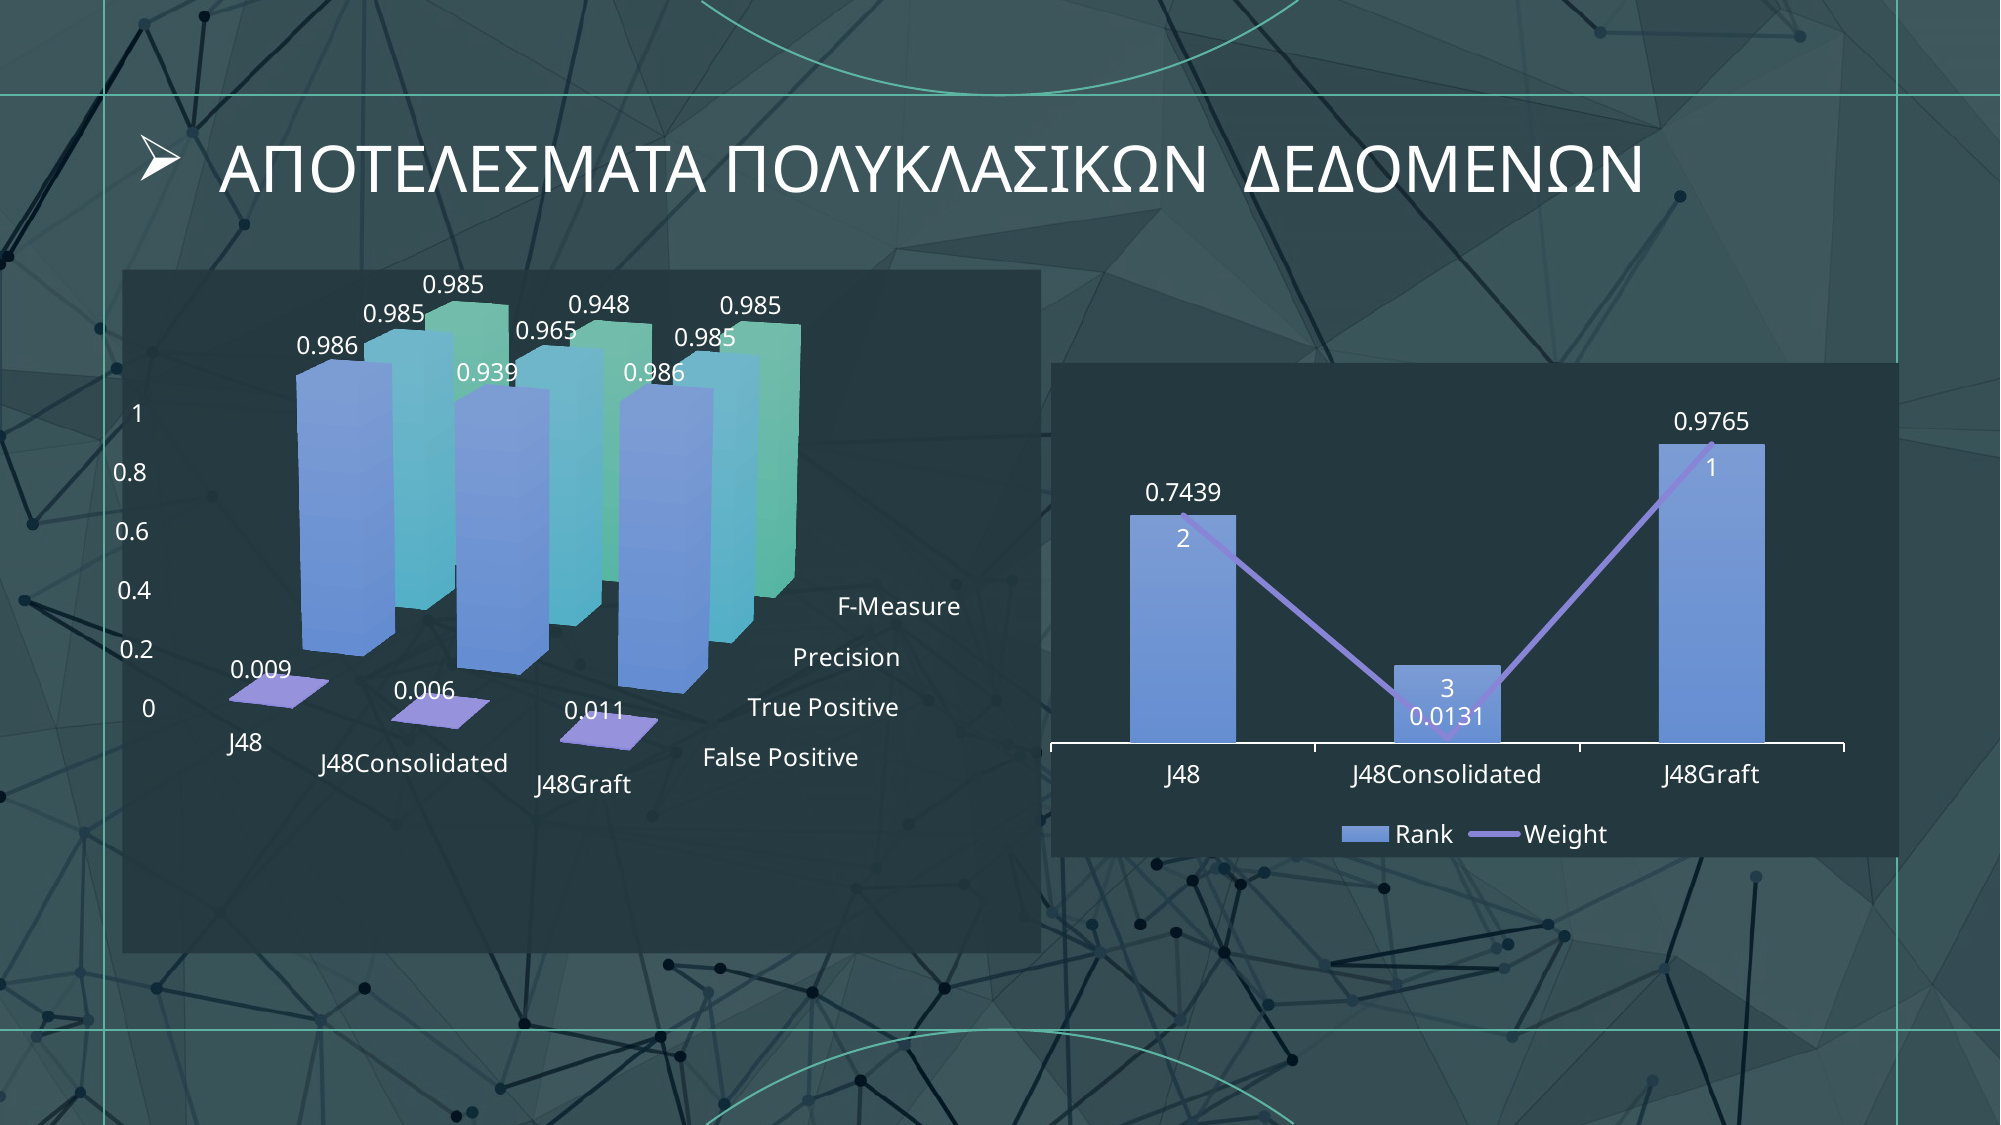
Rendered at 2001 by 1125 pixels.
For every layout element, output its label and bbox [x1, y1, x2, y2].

text_box [0, 0, 2000, 1125]
chart [112, 266, 1042, 954]
chart [1050, 362, 1900, 858]
